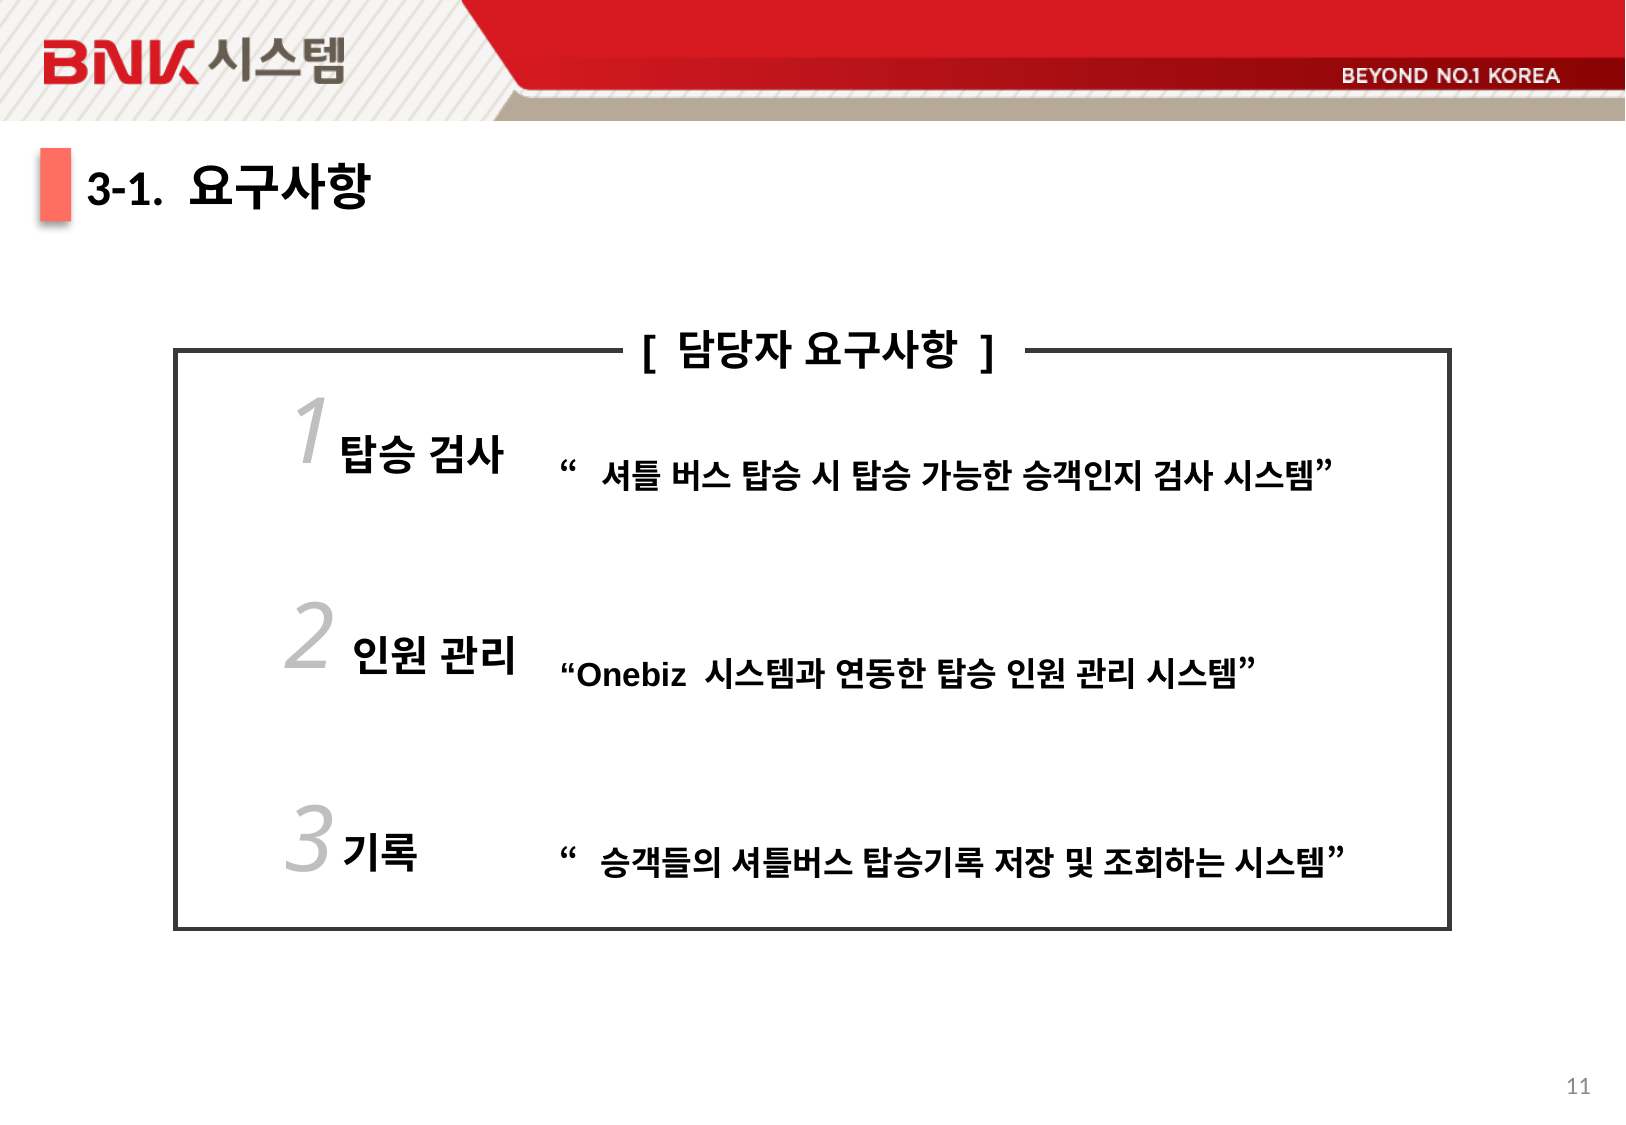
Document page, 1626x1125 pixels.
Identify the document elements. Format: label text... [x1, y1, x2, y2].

text_box 3 [269, 772, 350, 897]
slide_number 11 [1240, 1054, 1607, 1115]
text_box 2 [269, 569, 350, 695]
text_box 탑승 검사 [351, 421, 539, 486]
text_box “셔틀 버스 탑승 시 탑승 가능한 승객인지 검사 시스템” [544, 427, 1389, 503]
text_box 인원 관리 [350, 622, 545, 687]
text_box “Onebiz 시스템과 연동한 탑승 인원 관리 시스템” [544, 625, 1311, 700]
text_box “승객들의 셔틀버스 탑승기록 저장 및 조회하는 시스템” [544, 814, 1408, 889]
text_box [39, 147, 72, 222]
text_box [ 담당자 요구사항 ] [623, 316, 1025, 382]
text_box 기록 [350, 819, 449, 885]
picture [0, 0, 1625, 121]
text_box 3-1. 요구사항 [71, 148, 532, 223]
text_box [174, 349, 1451, 930]
text_box 1 [269, 364, 351, 489]
